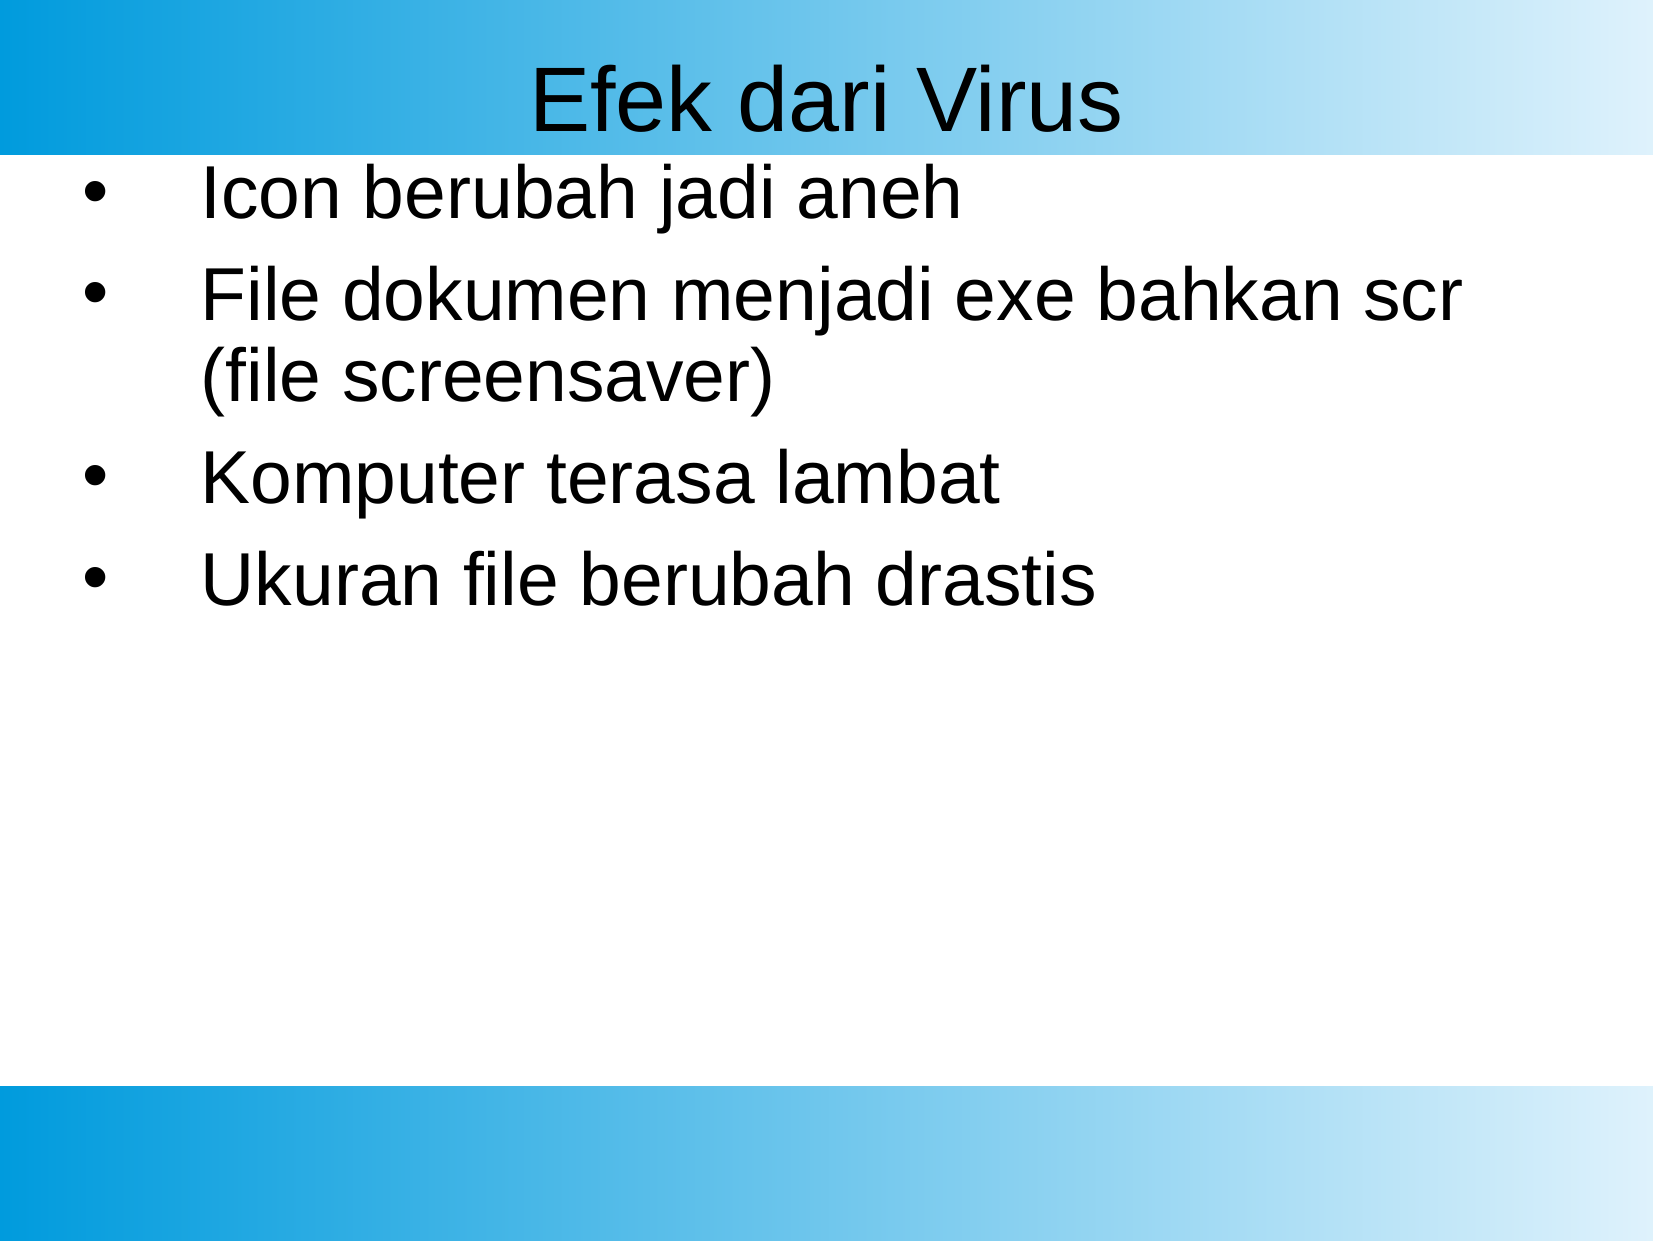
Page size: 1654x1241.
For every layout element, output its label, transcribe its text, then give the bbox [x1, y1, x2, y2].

list Icon berubah jadi aneh File dokumen menjadi exe bahkan scr (file screensaver) Komputer terasa lambat Ukuran file berubah drastis [82, 153, 1571, 1075]
title Efek dari Virus [82, 49, 1571, 153]
